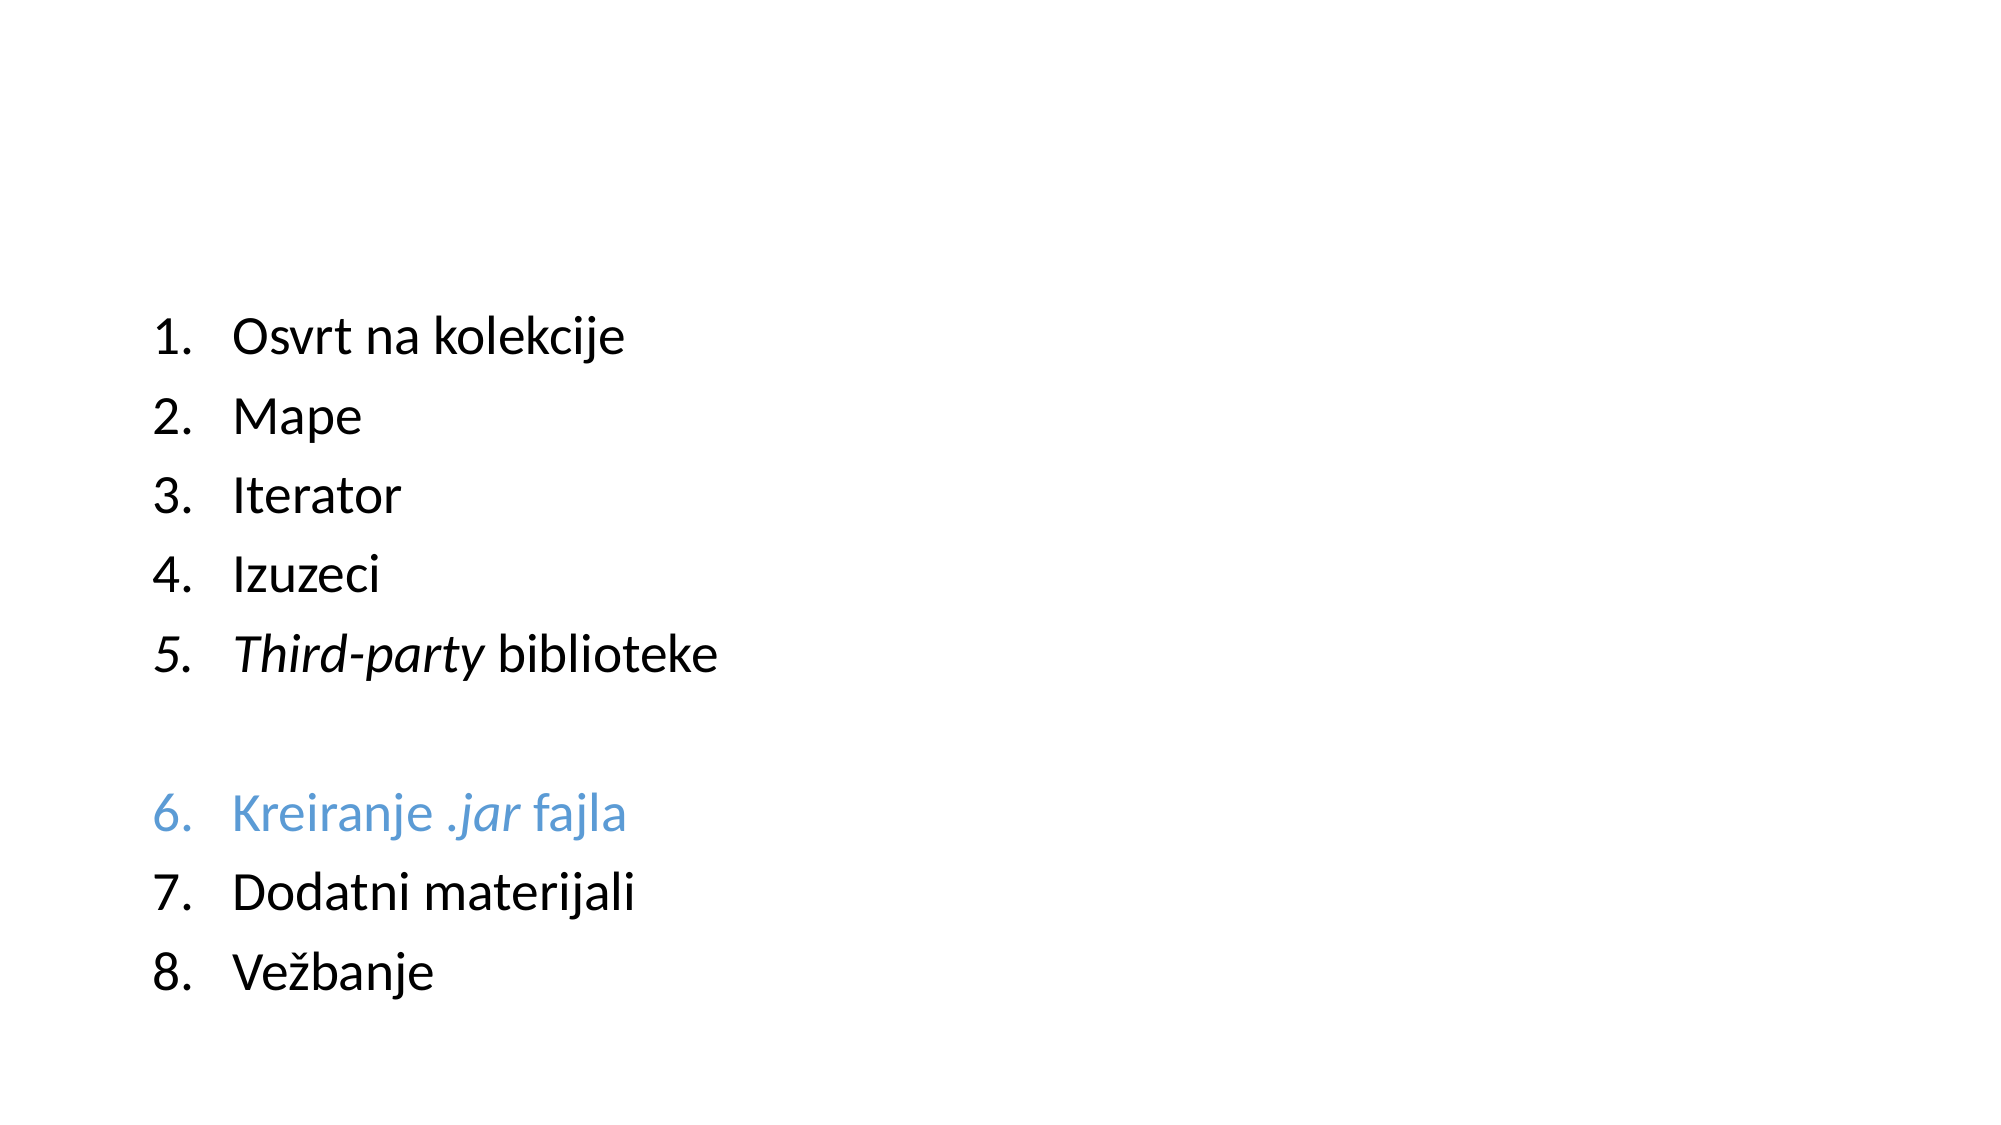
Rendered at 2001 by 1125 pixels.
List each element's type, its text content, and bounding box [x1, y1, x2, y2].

list Osvrt na kolekcije Mape Iterator Izuzeci Third-party biblioteke Kreiranje .jar fajla Dodatni materijali Vežbanje [137, 299, 1863, 1014]
